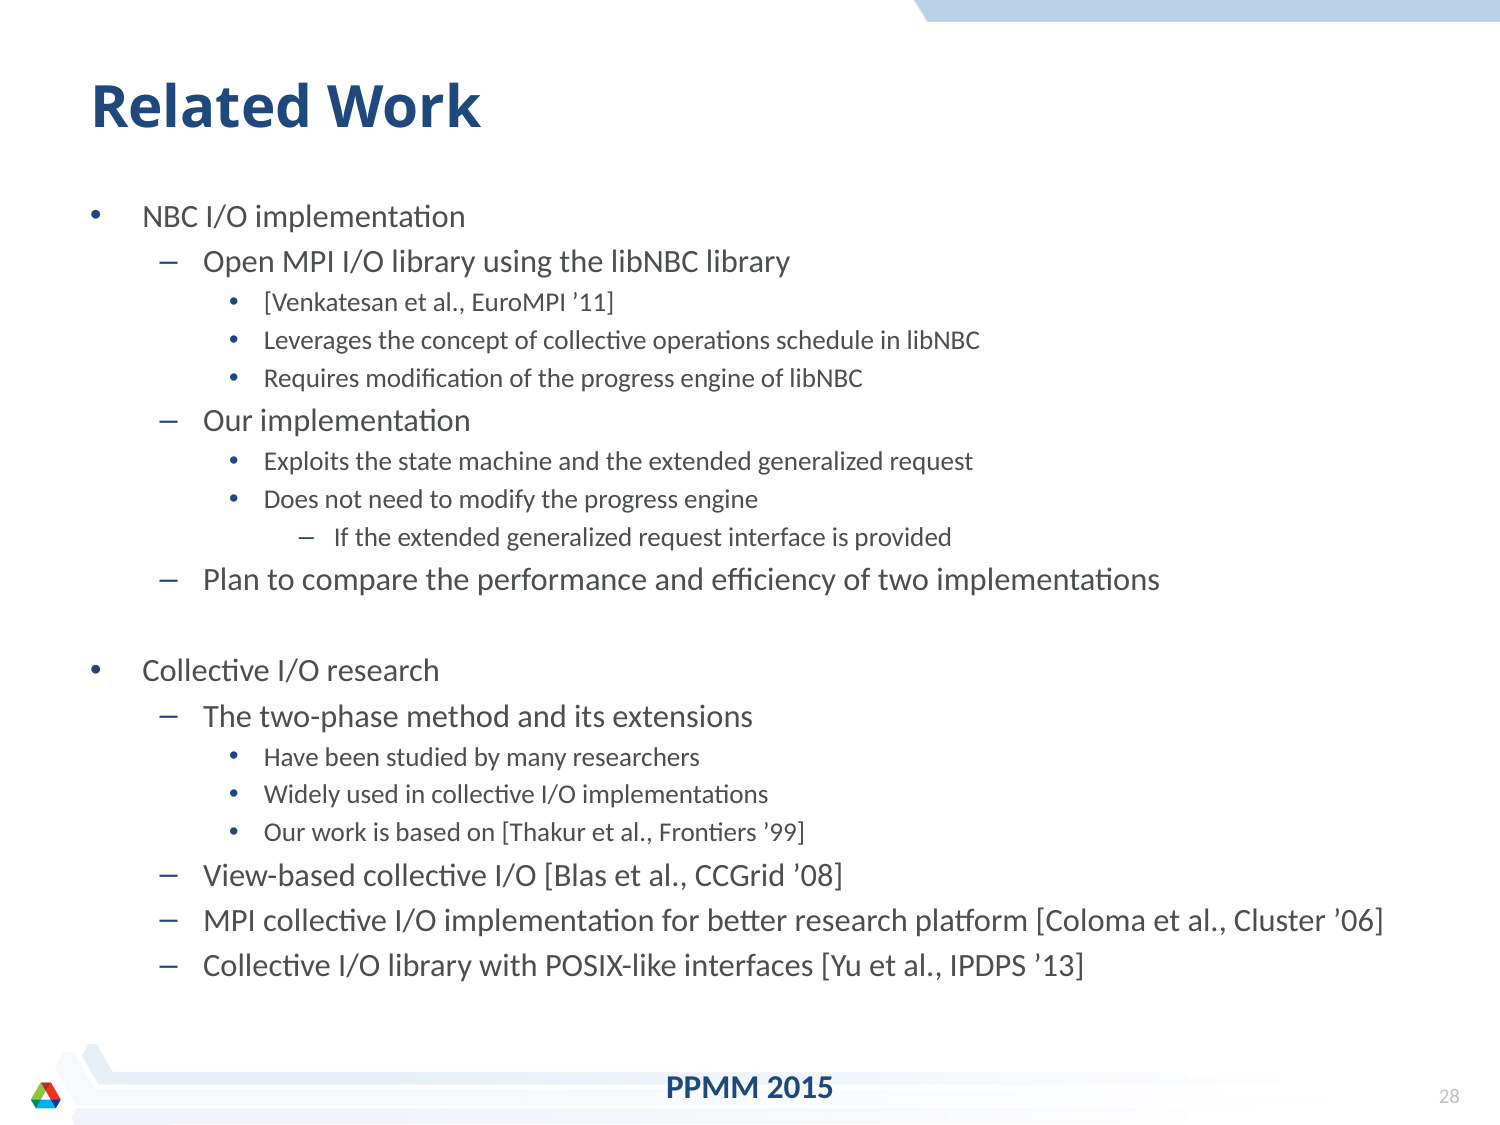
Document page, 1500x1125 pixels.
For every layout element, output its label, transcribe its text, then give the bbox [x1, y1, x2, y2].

picture [0, 1039, 1500, 1125]
footer PPMM 2015 [512, 1057, 988, 1118]
list NBC I/O implementation Open MPI I/O library using the libNBC library [Venkatesan et al., EuroMPI ’11] Leverages the concept of collective operations schedule in libNBC Requires modification of the progress engine of libNBC Our implementation Exploits the state machine and the extended generalized request Does not need to modify the progress engine If the extended generalized request interface is provided Plan to compare the performance and efficiency of two implementations Collective I/O research The two-phase method and its extensions Have been studied by many researchers Widely used in collective I/O implementations Our work is based on [Thakur et al., Frontiers ’99] View-based collective I/O [Blas et al., CCGrid ’08] MPI collective I/O implementation for better research platform [Coloma et al., Cluster ’06] Collective I/O library with POSIX-like interfaces [Yu et al., IPDPS ’13] [75, 187, 1425, 1005]
slide_number 27 [1125, 1065, 1475, 1125]
picture [0, 0, 1500, 22]
title Related Work [75, 45, 1425, 163]
